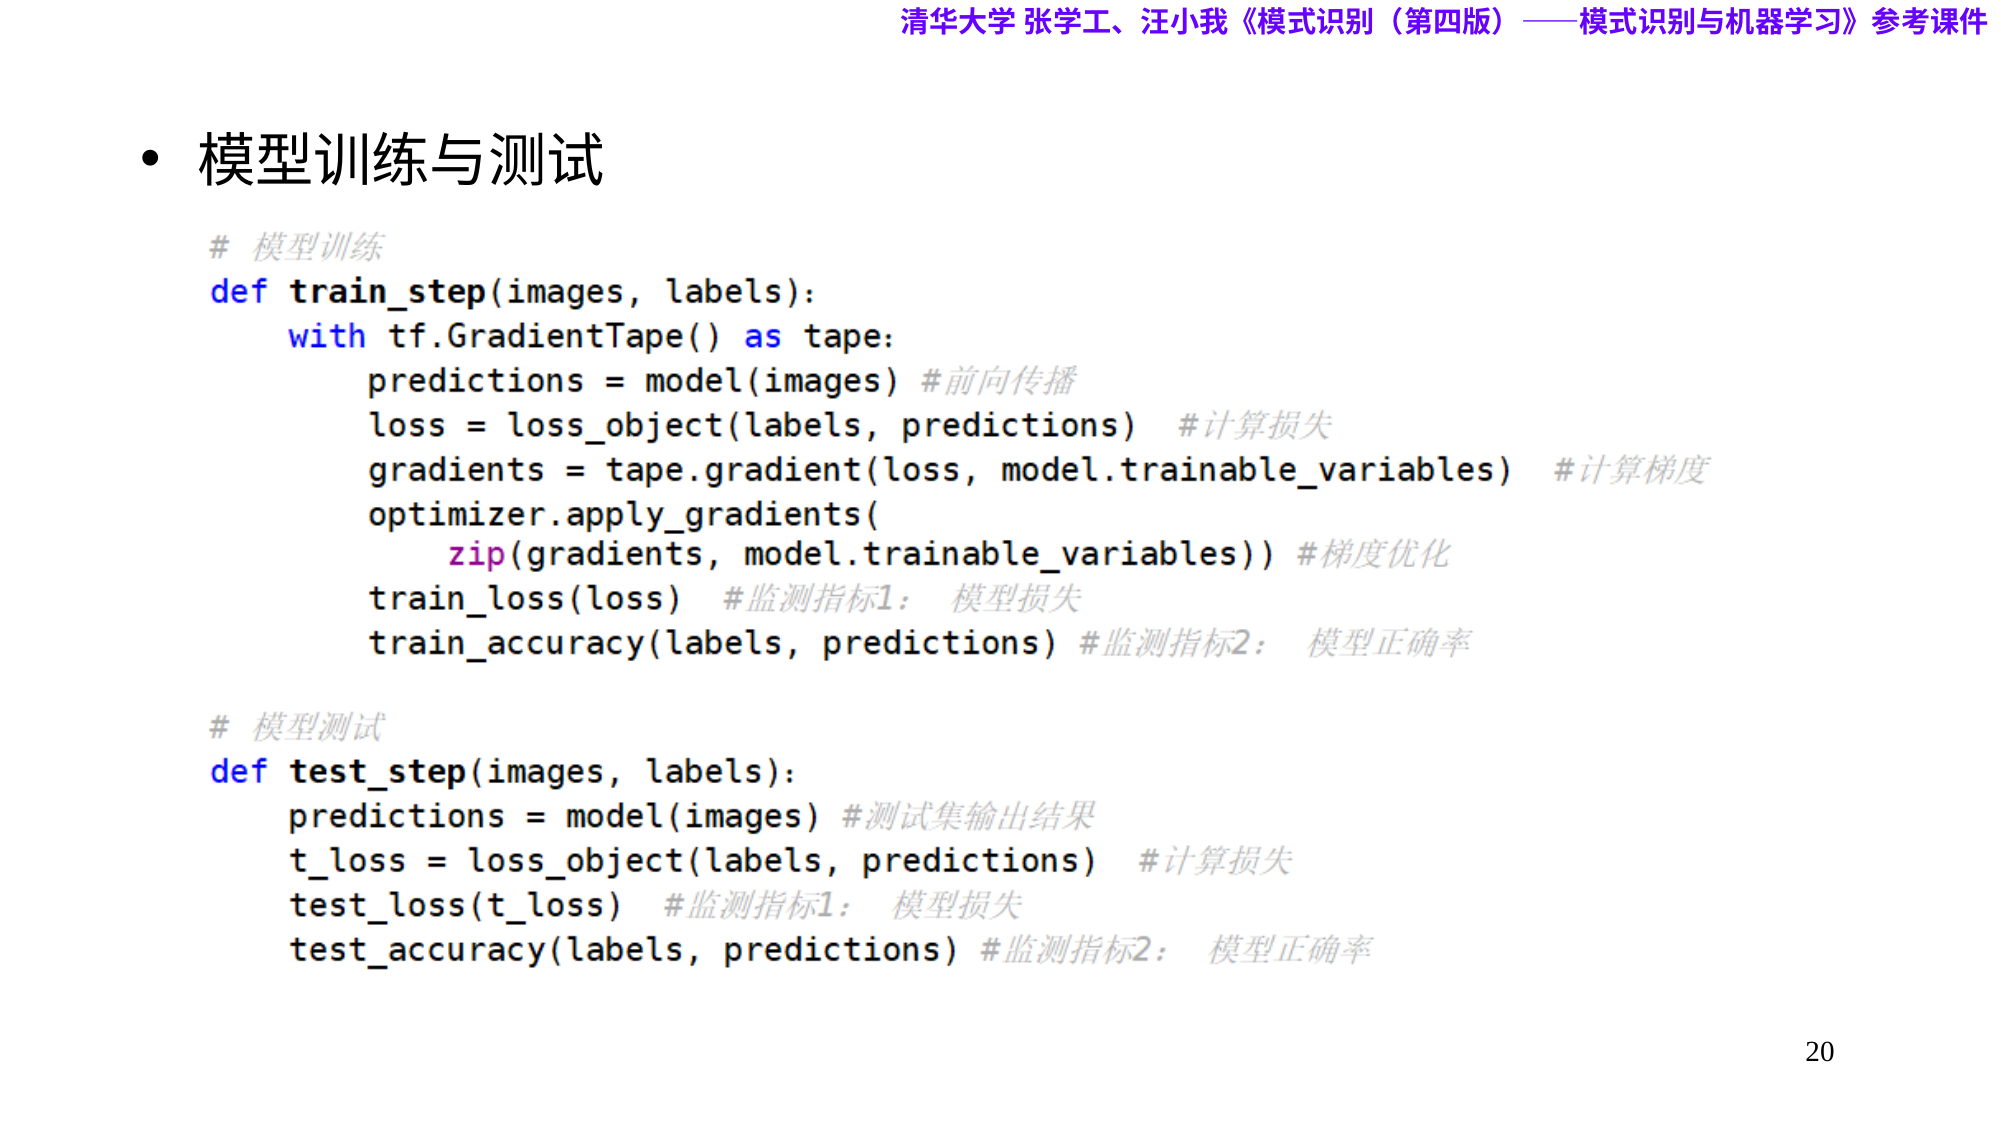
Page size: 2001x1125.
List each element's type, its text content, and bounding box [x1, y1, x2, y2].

picture [208, 219, 1718, 977]
slide_number 20 [1433, 1024, 1851, 1101]
text_box 清华大学 张学工、汪小我《模式识别（第四版）——模式识别与机器学习》参考课件 [546, 3, 2000, 46]
list 模型训练与测试 [125, 79, 1792, 977]
